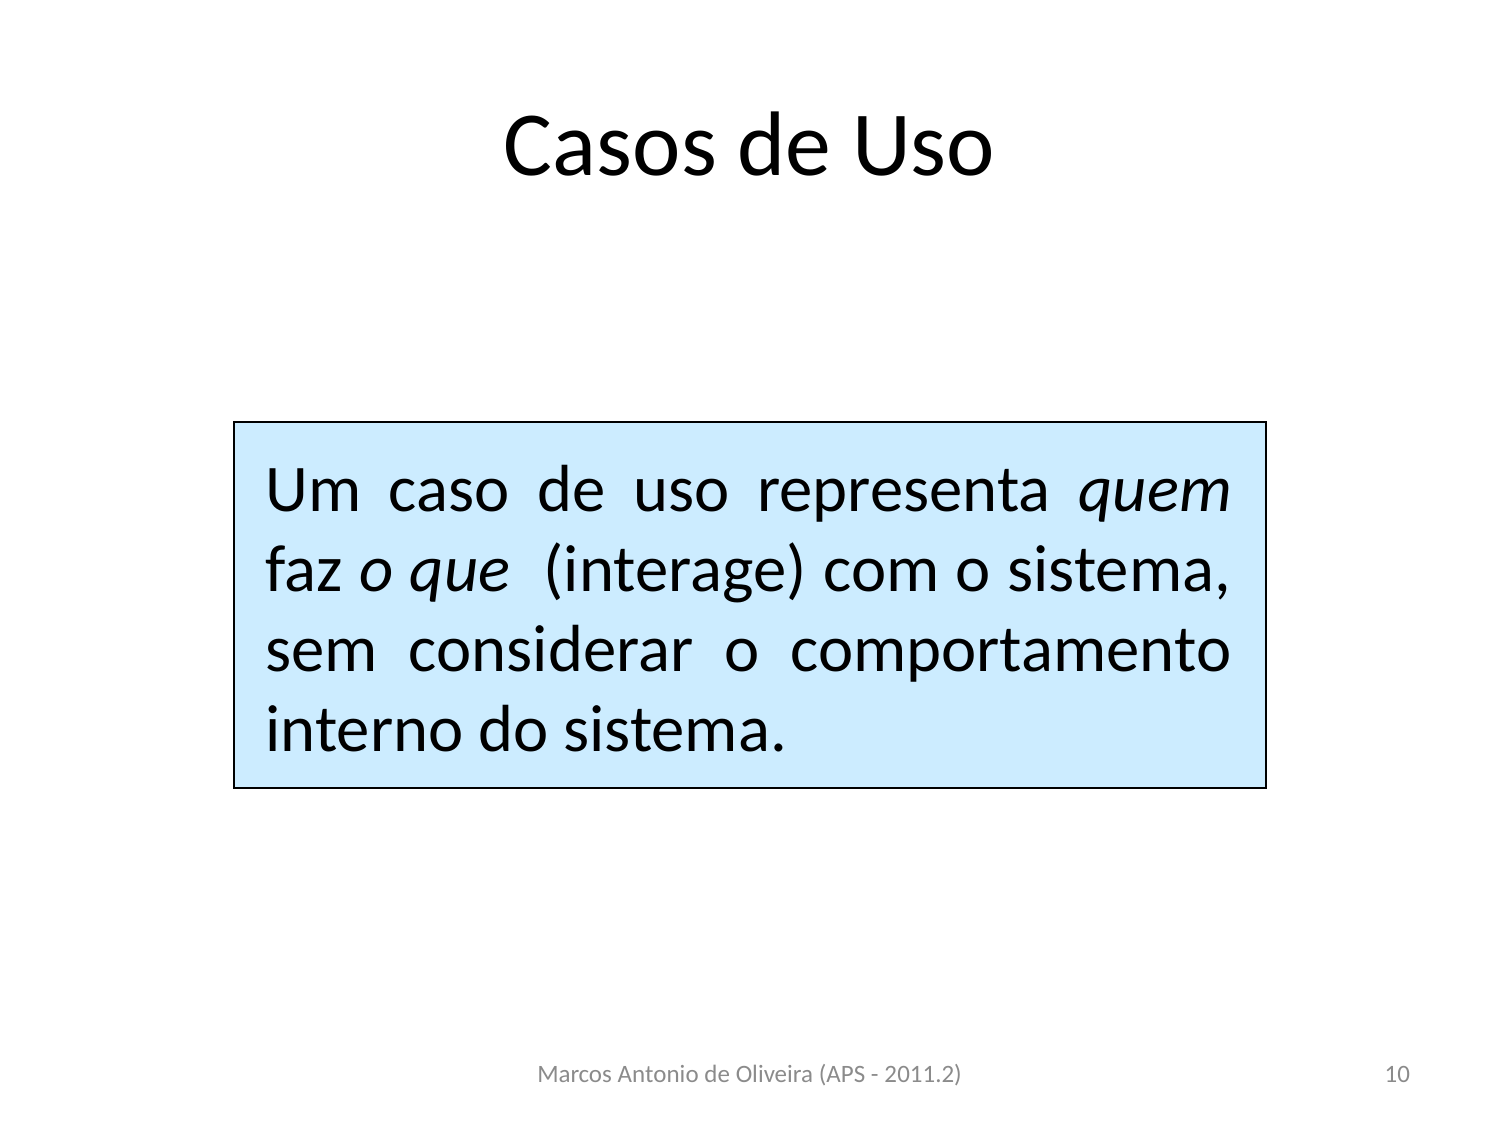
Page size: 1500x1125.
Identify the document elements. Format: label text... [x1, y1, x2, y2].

title Casos de Uso [75, 45, 1425, 233]
text_box [234, 421, 1266, 789]
slide_number 10 [1074, 1042, 1425, 1103]
text_box Um caso de uso representa quem faz o que (interage) com o sistema, sem considerar o comportamento interno do sistema. [250, 437, 1247, 773]
footer Marcos Antonio de Oliveira (APS - 2011.2) [512, 1042, 988, 1103]
